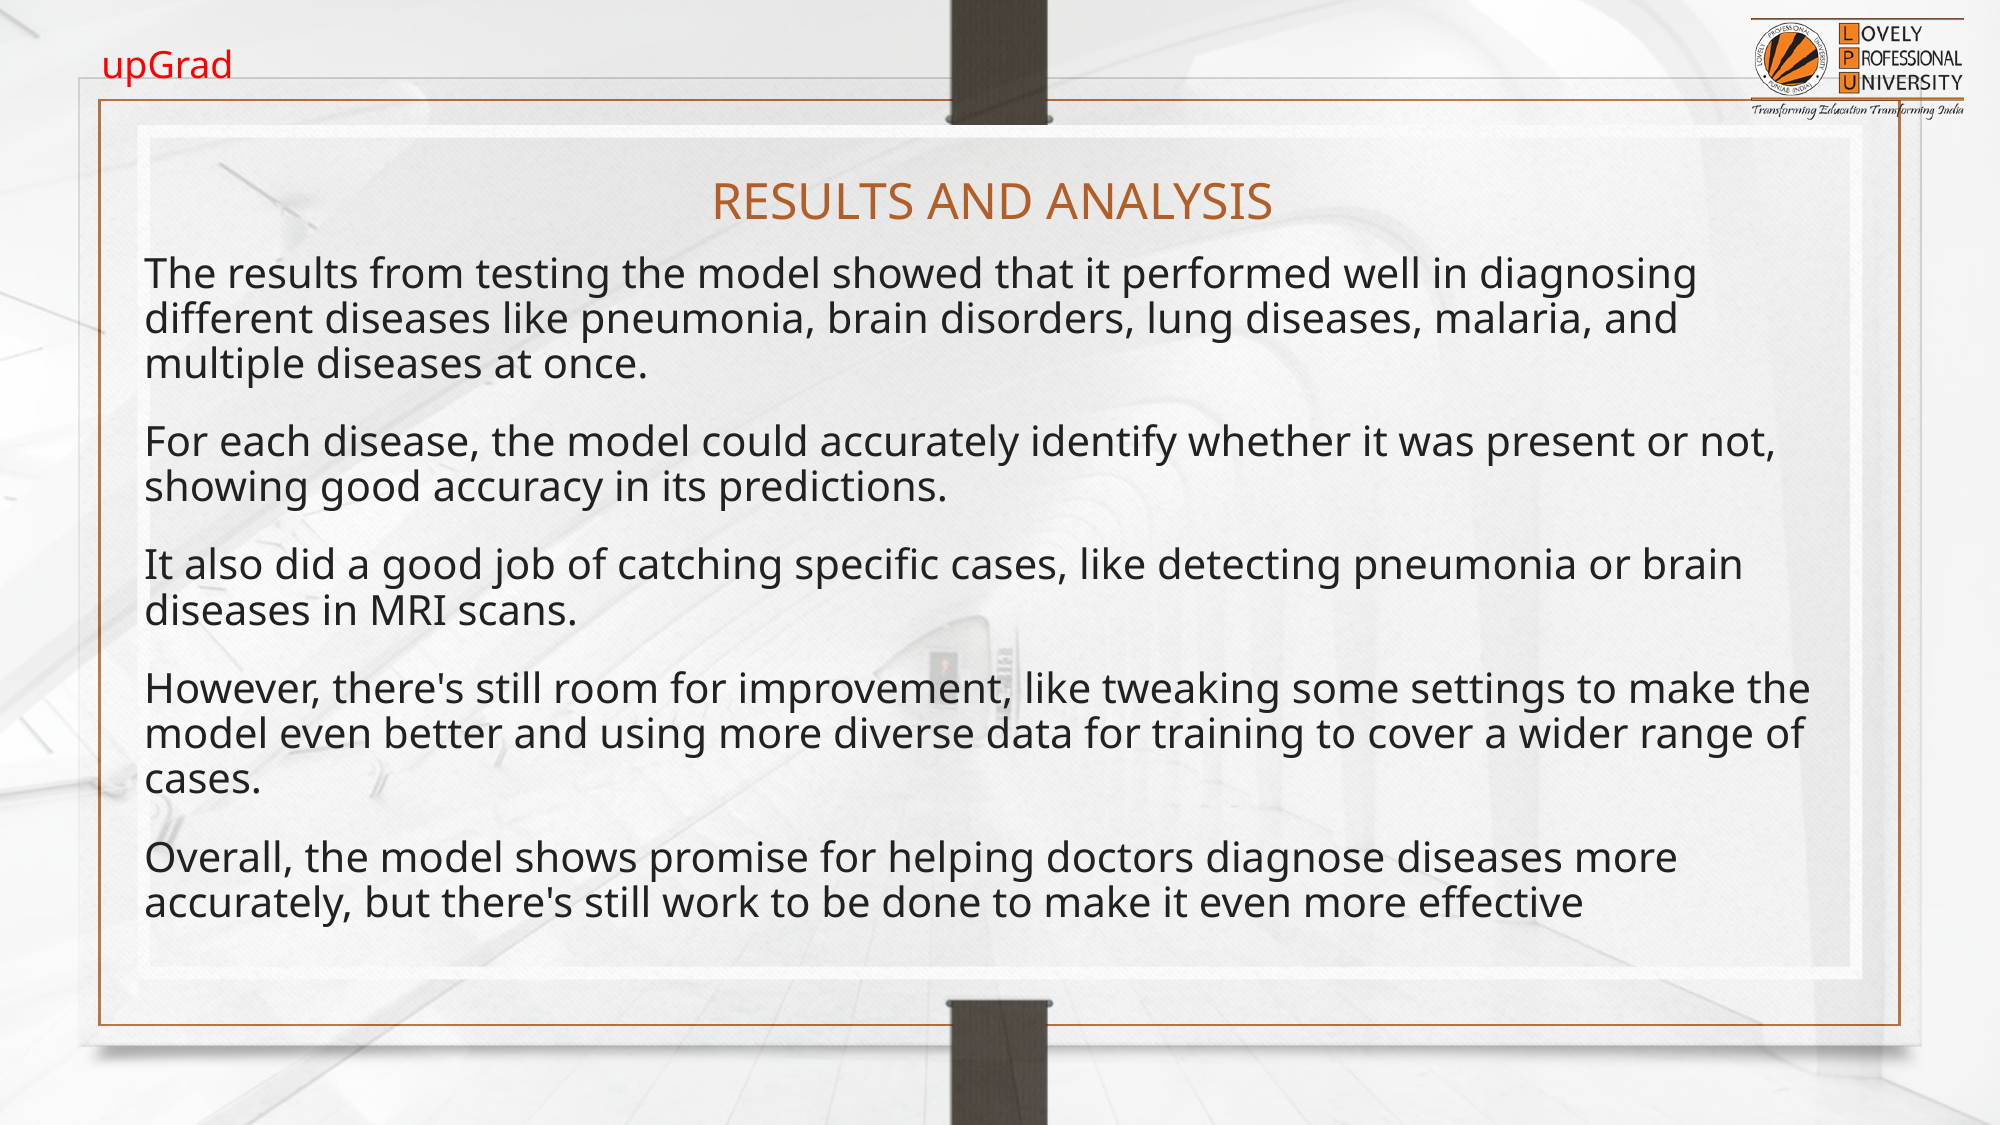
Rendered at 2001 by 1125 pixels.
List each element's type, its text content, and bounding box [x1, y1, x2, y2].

picture [1743, 0, 1971, 979]
text_box upGrad [86, 33, 249, 94]
picture [138, 238, 150, 244]
text_box [0, 0, 2000, 1125]
title Results and analysis [130, 20, 1856, 238]
subtitle The results from testing the model showed that it performed well in diagnosing different diseases like pneumonia, brain disorders, lung diseases, malaria, and multiple diseases at once. For each disease, the model could accurately identify whether it was present or not, showing good accuracy in its predictions. It also did a good job of catching specific cases, like detecting pneumonia or brain diseases in MRI scans. However, there's still room for improvement, like tweaking some settings to make the model even better and using more diverse data for training to cover a wider range of cases. Overall, the model shows promise for helping doctors diagnose diseases more accurately, but there's still work to be done to make it even more effective [82, 244, 1856, 987]
